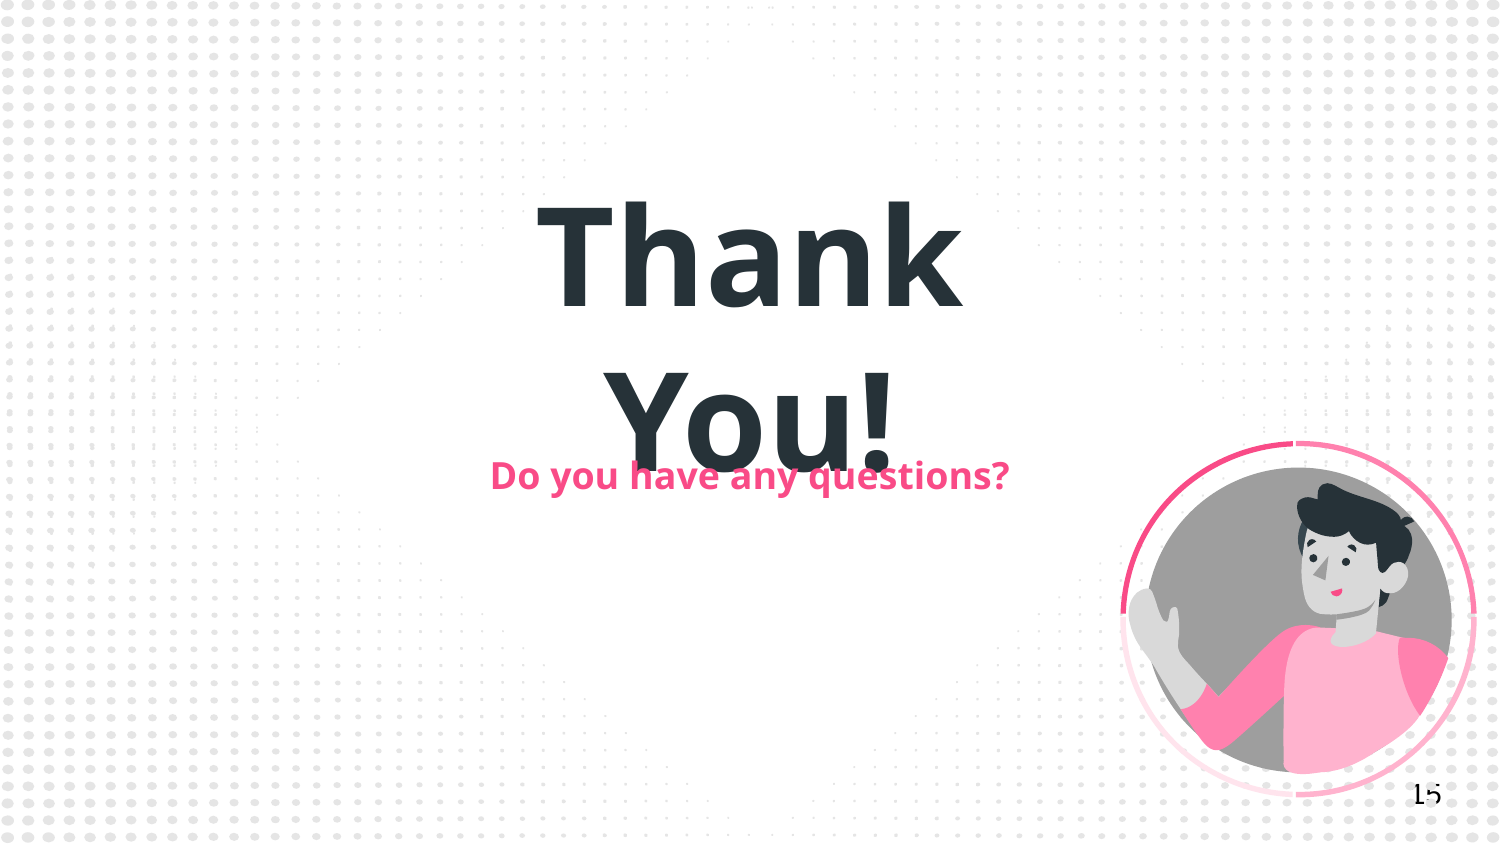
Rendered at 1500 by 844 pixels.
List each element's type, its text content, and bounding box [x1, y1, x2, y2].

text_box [1119, 440, 1477, 798]
title Thank You! [406, 261, 1094, 408]
subtitle Do you have any questions? [422, 436, 1078, 698]
